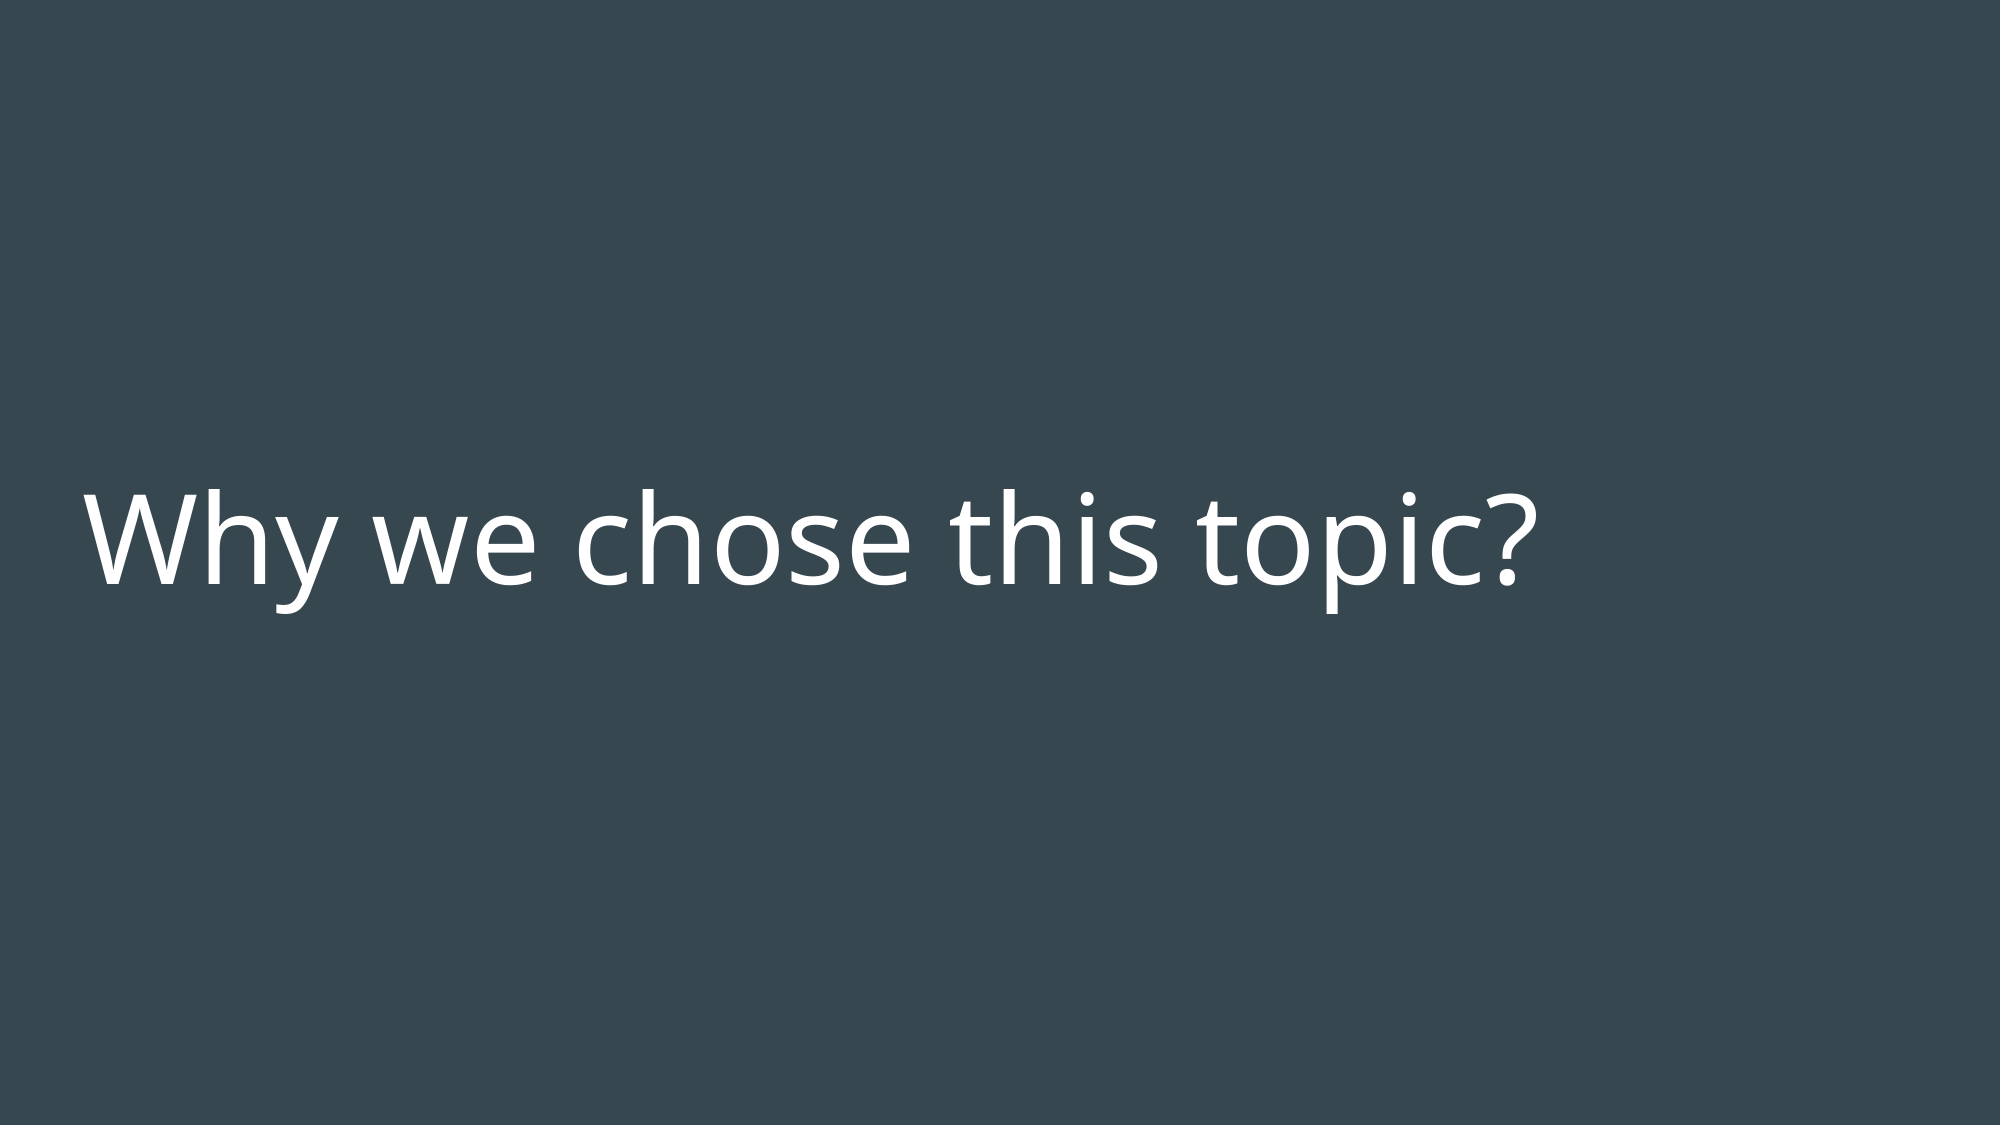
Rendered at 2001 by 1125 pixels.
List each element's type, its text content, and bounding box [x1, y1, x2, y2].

title Why we chose this topic? [67, 303, 1827, 786]
